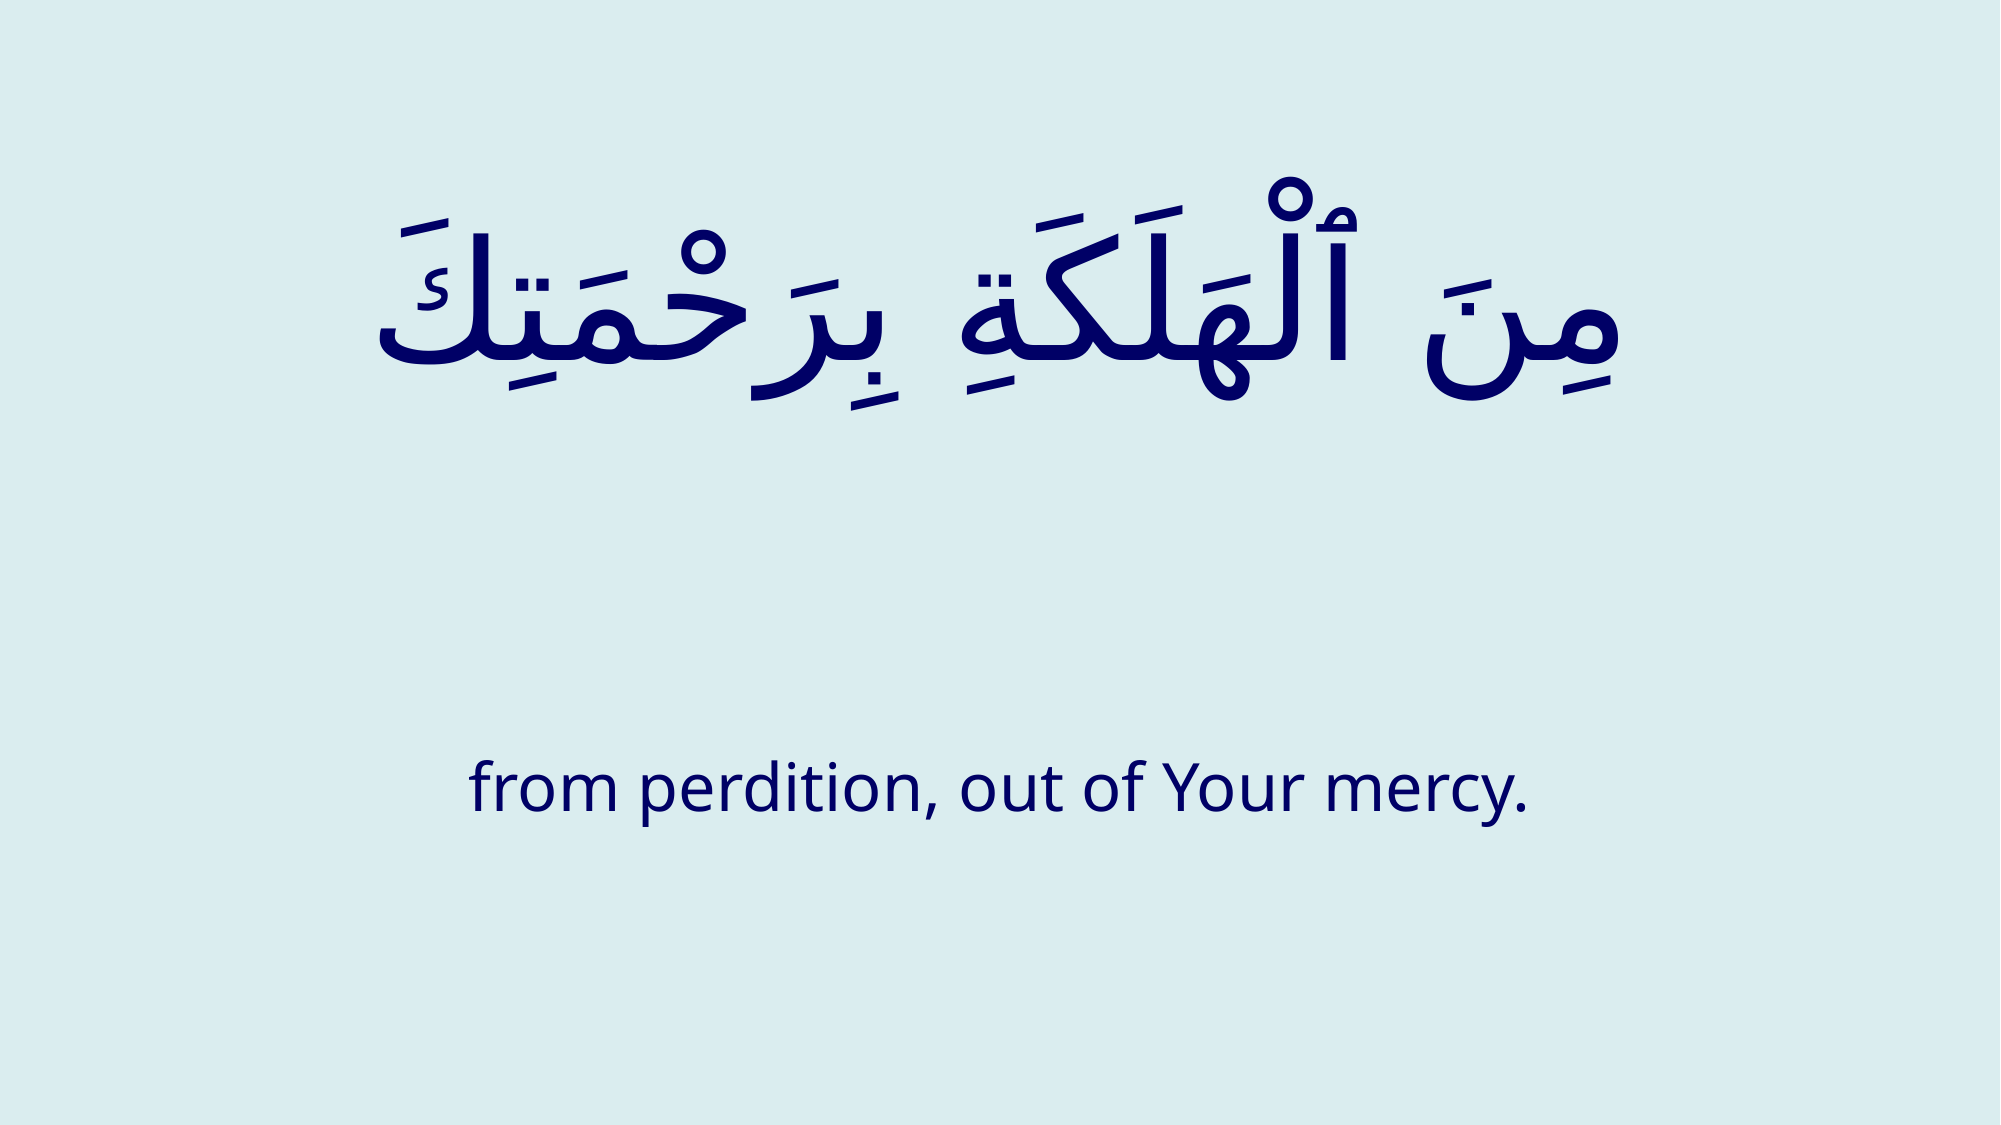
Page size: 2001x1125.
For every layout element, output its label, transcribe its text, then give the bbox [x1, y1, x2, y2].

list from perdition, out of Your mercy. [356, 737, 1644, 1050]
title مِنَ ٱلْهَلَكَةِ بِرَحْمَتِكَ [0, 200, 2000, 388]
